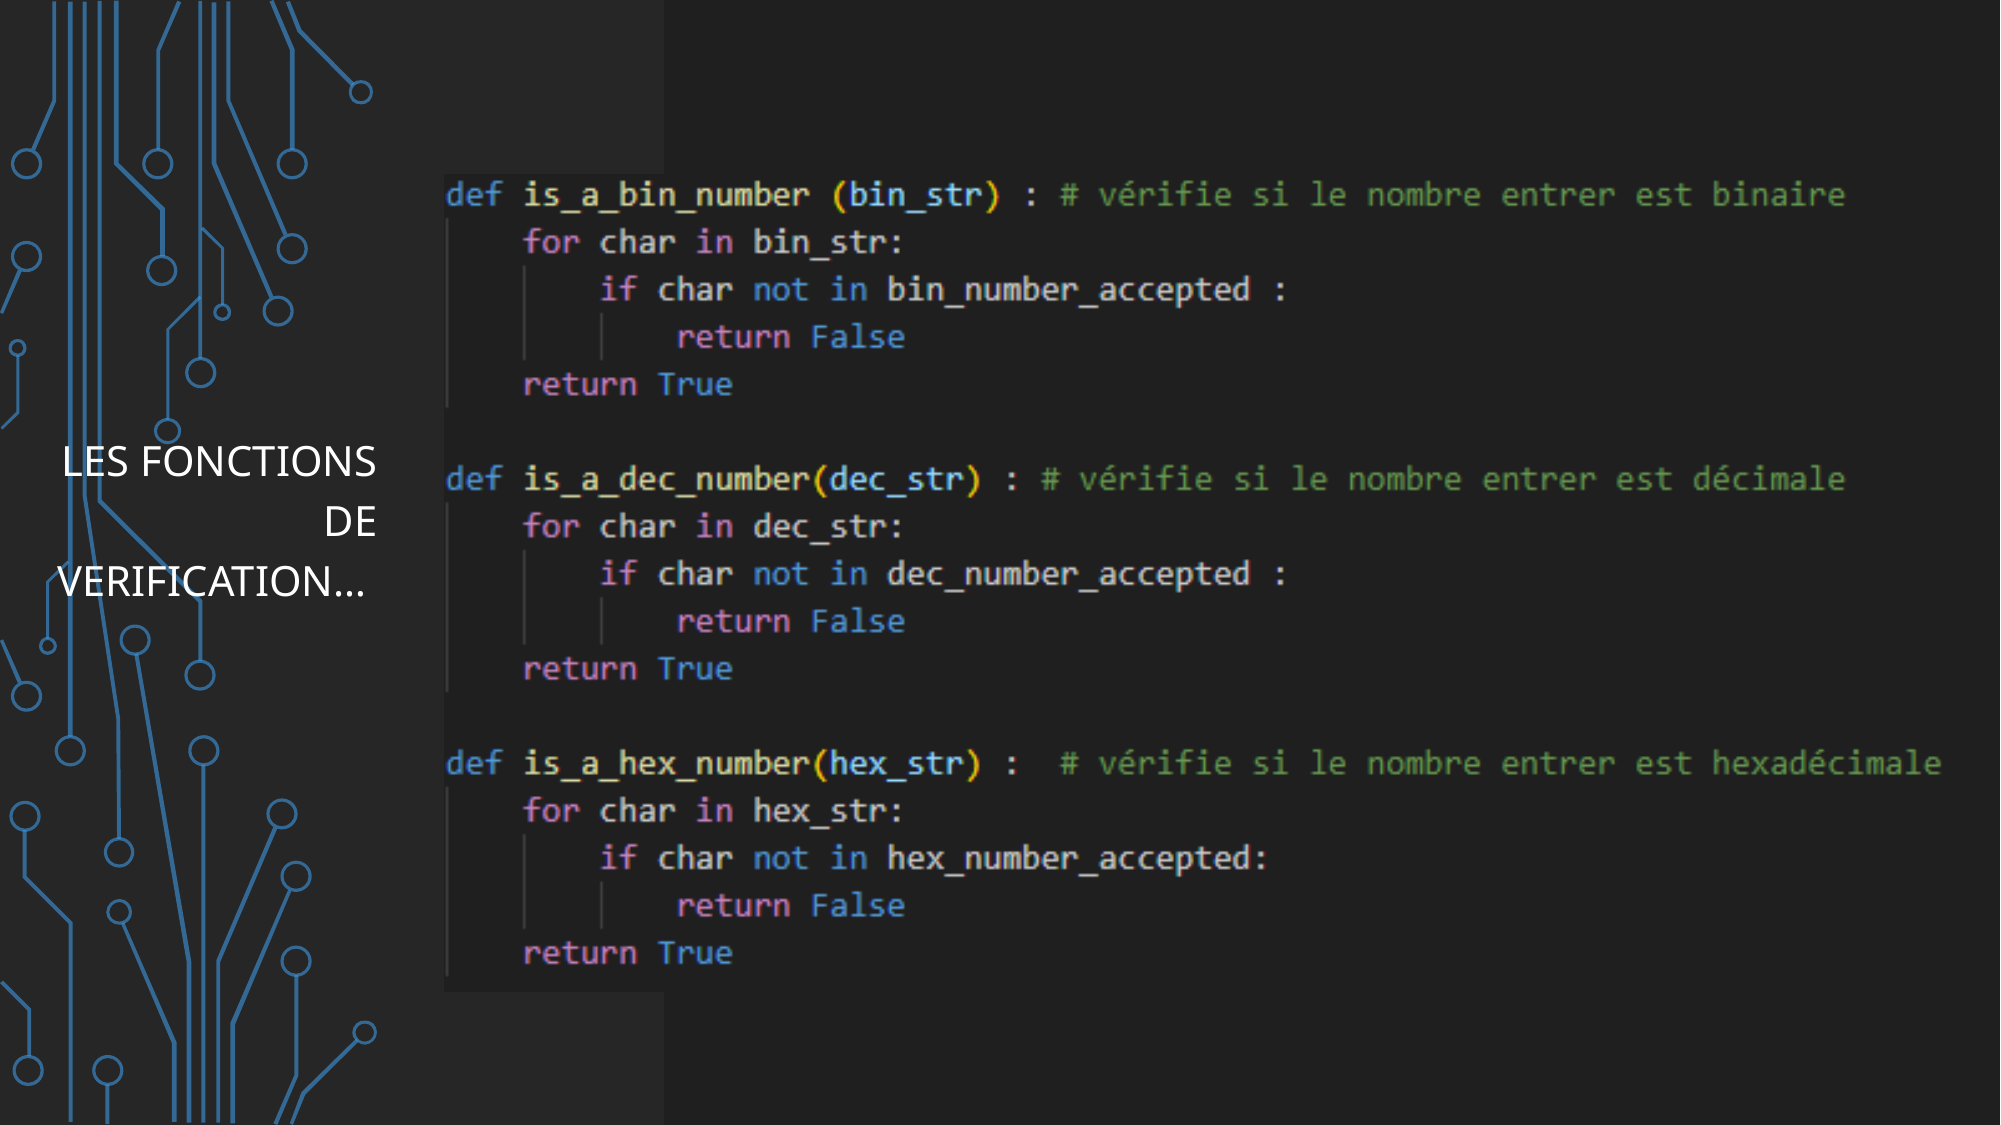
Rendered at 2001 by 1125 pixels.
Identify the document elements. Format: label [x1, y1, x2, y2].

text_box [0, 0, 379, 1125]
picture [379, 0, 2000, 1125]
